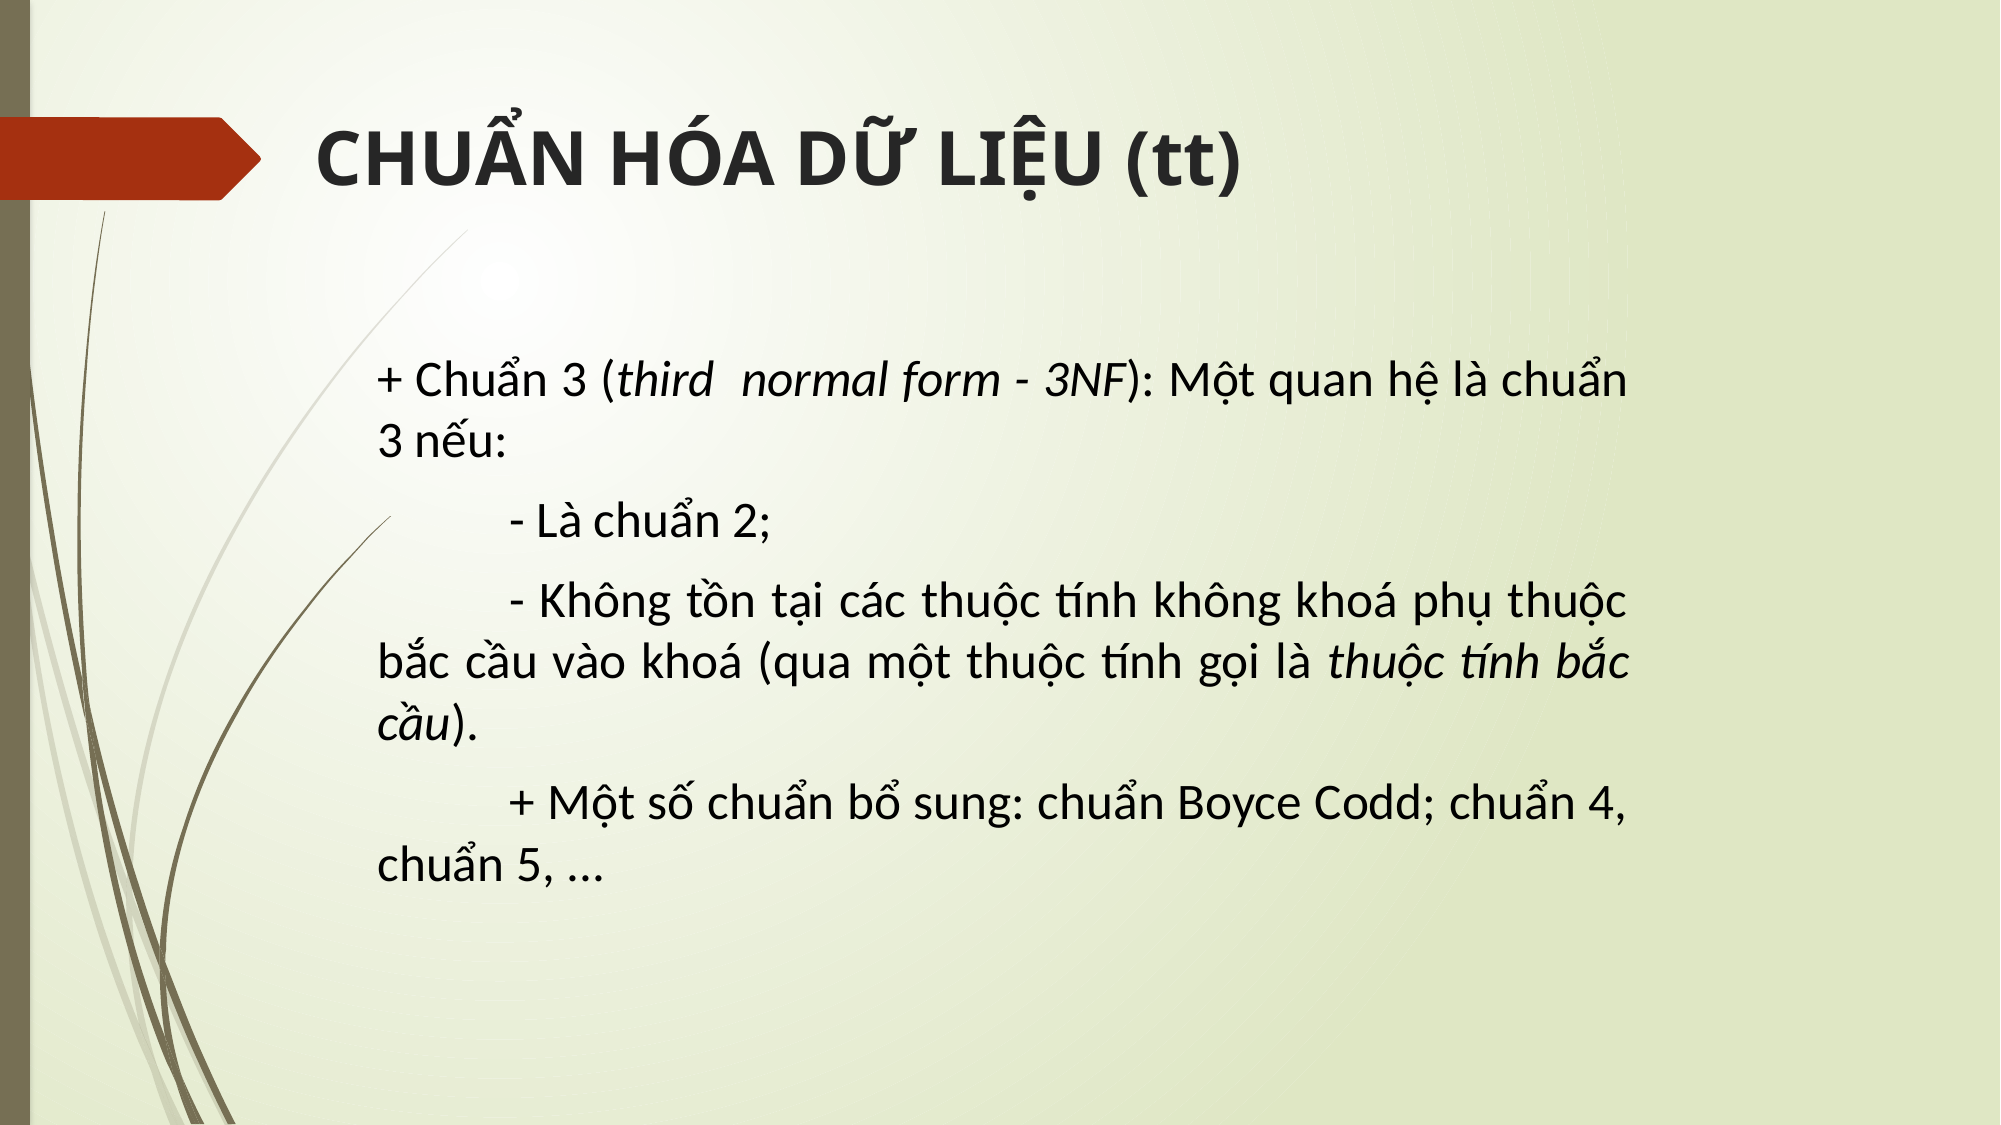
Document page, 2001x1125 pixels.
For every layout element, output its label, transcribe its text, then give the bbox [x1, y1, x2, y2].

list + Chuẩn 3 (third normal form - 3NF): Một quan hệ là chuẩn 3 nếu: - Là chuẩn 2; - Không tồn tại các thuộc tính không khoá phụ thuộc bắc cầu vào khoá (qua một thuộc tính gọi là thuộc tính bắc cầu). + Một số chuẩn bổ sung: chuẩn Boyce Codd; chuẩn 4, chuẩn 5, ... [362, 337, 1645, 904]
title CHUẨN HÓA DỮ LIỆU (tt) [299, 103, 1762, 225]
